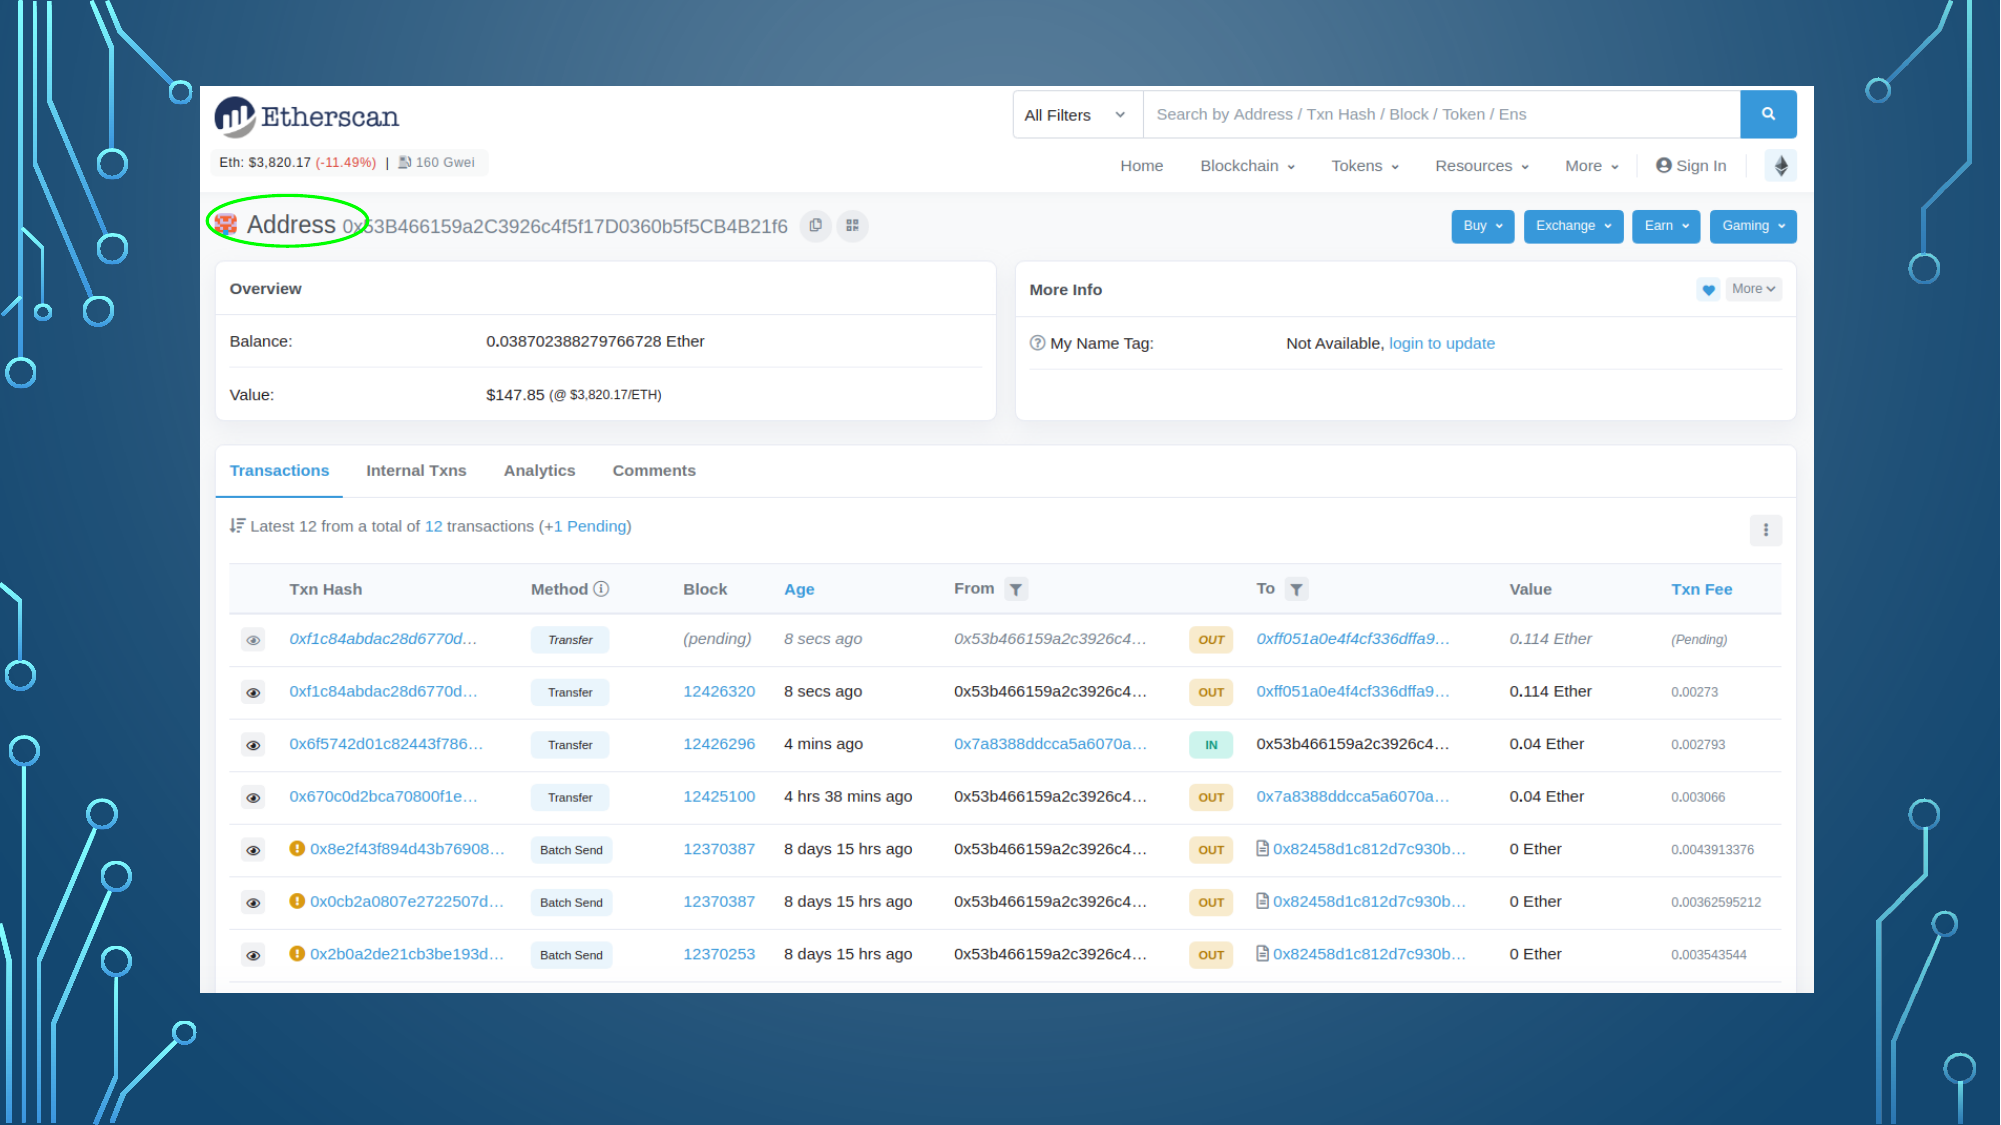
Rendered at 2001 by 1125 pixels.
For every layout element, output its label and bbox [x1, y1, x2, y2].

picture [193, 84, 1820, 1003]
